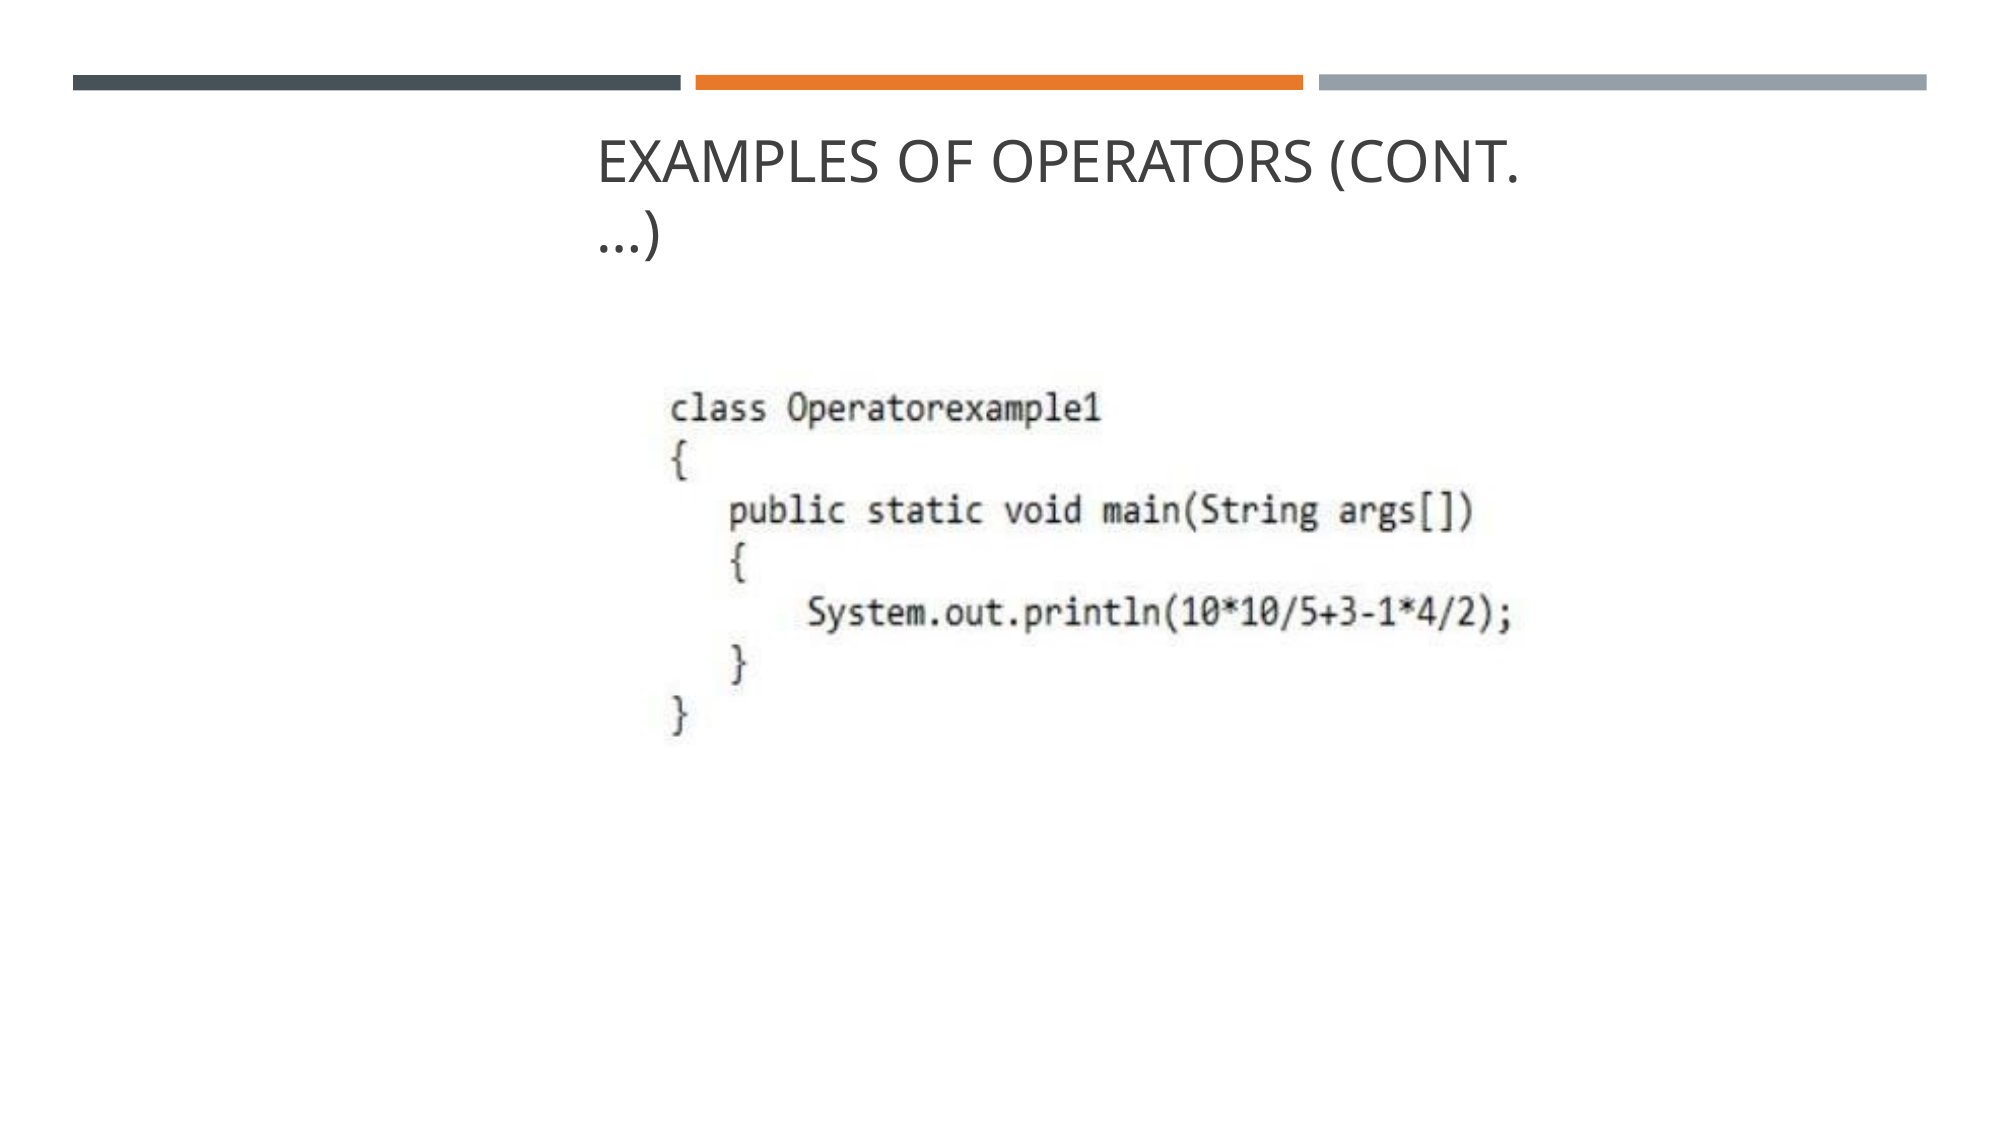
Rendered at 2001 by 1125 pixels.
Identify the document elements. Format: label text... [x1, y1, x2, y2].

title EXAMPLES OF OPERATORS (CONT.…) [549, 87, 1540, 312]
picture [647, 370, 1529, 747]
